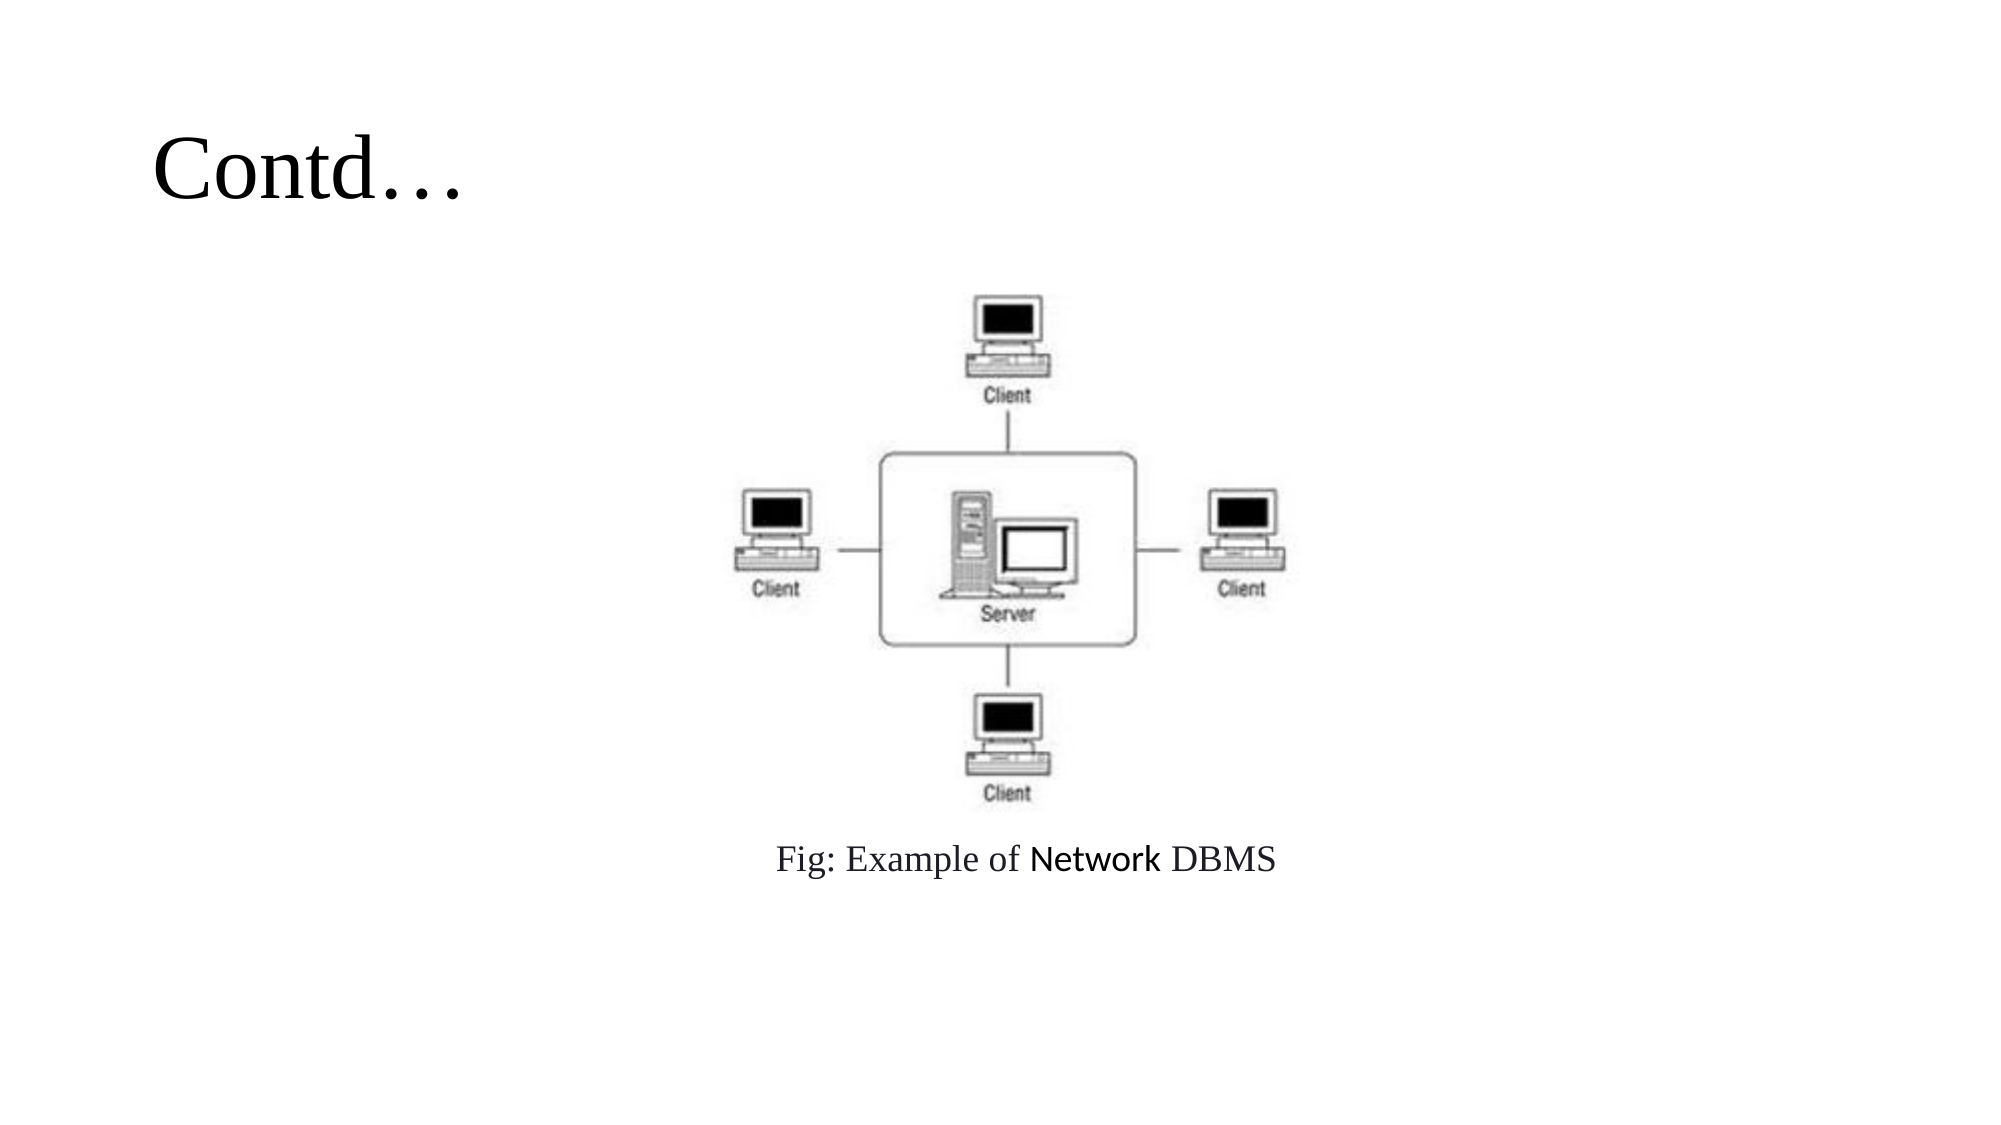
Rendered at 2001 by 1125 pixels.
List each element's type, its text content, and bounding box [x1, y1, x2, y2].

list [659, 277, 1374, 827]
title Contd… [137, 59, 1863, 278]
text_box Fig: Example of Network DBMS [761, 827, 1292, 887]
